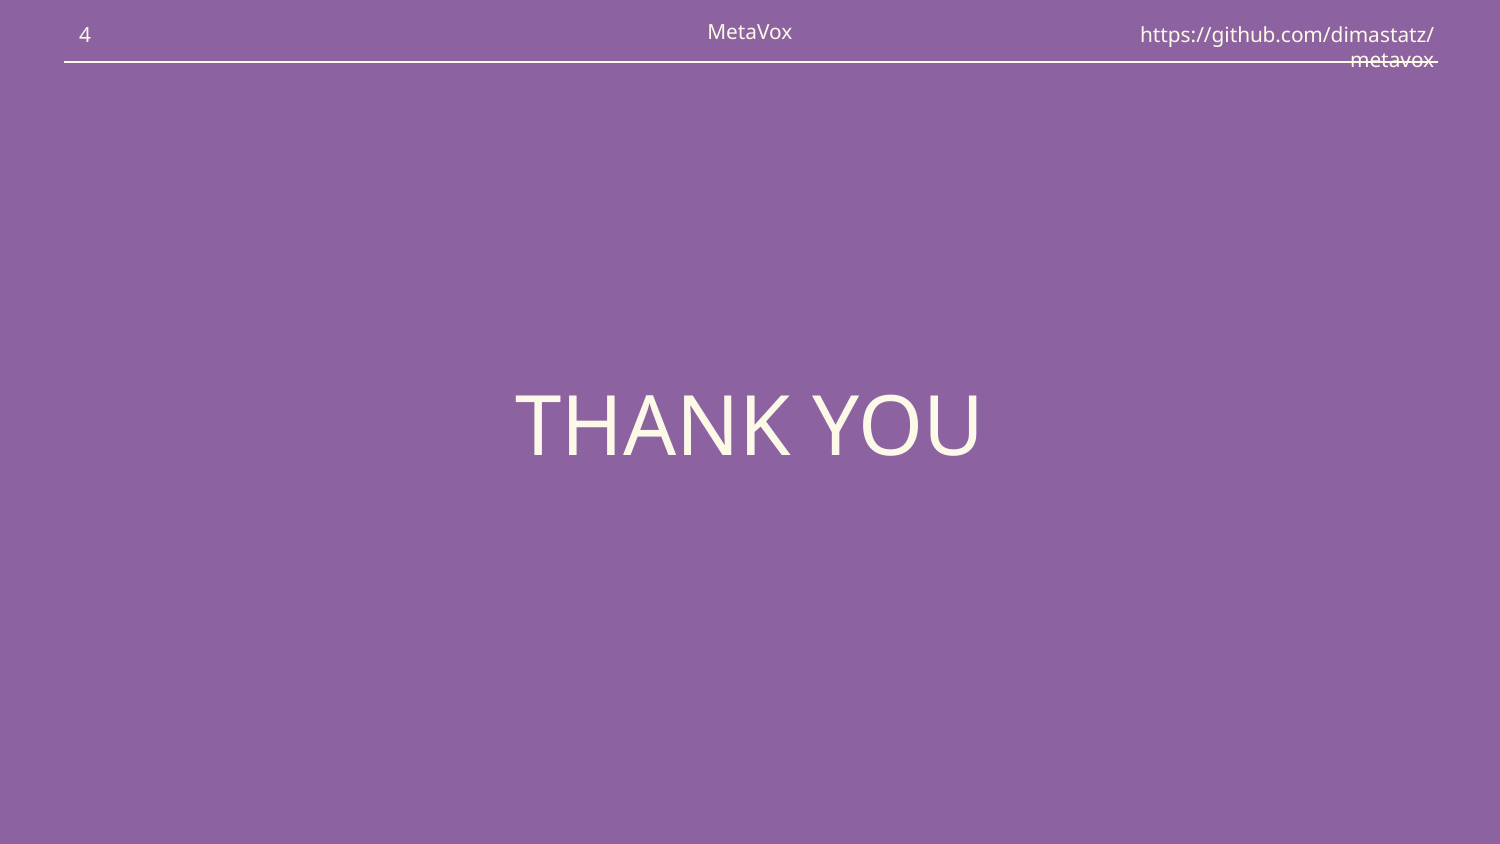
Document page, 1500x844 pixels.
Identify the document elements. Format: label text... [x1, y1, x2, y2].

text_box MetaVox [552, 6, 948, 57]
title THANK YOU [63, 342, 1437, 502]
slide_number ‹#› [64, 6, 155, 72]
text_box https://github.com/dimastatz/metavox [1053, 6, 1450, 137]
